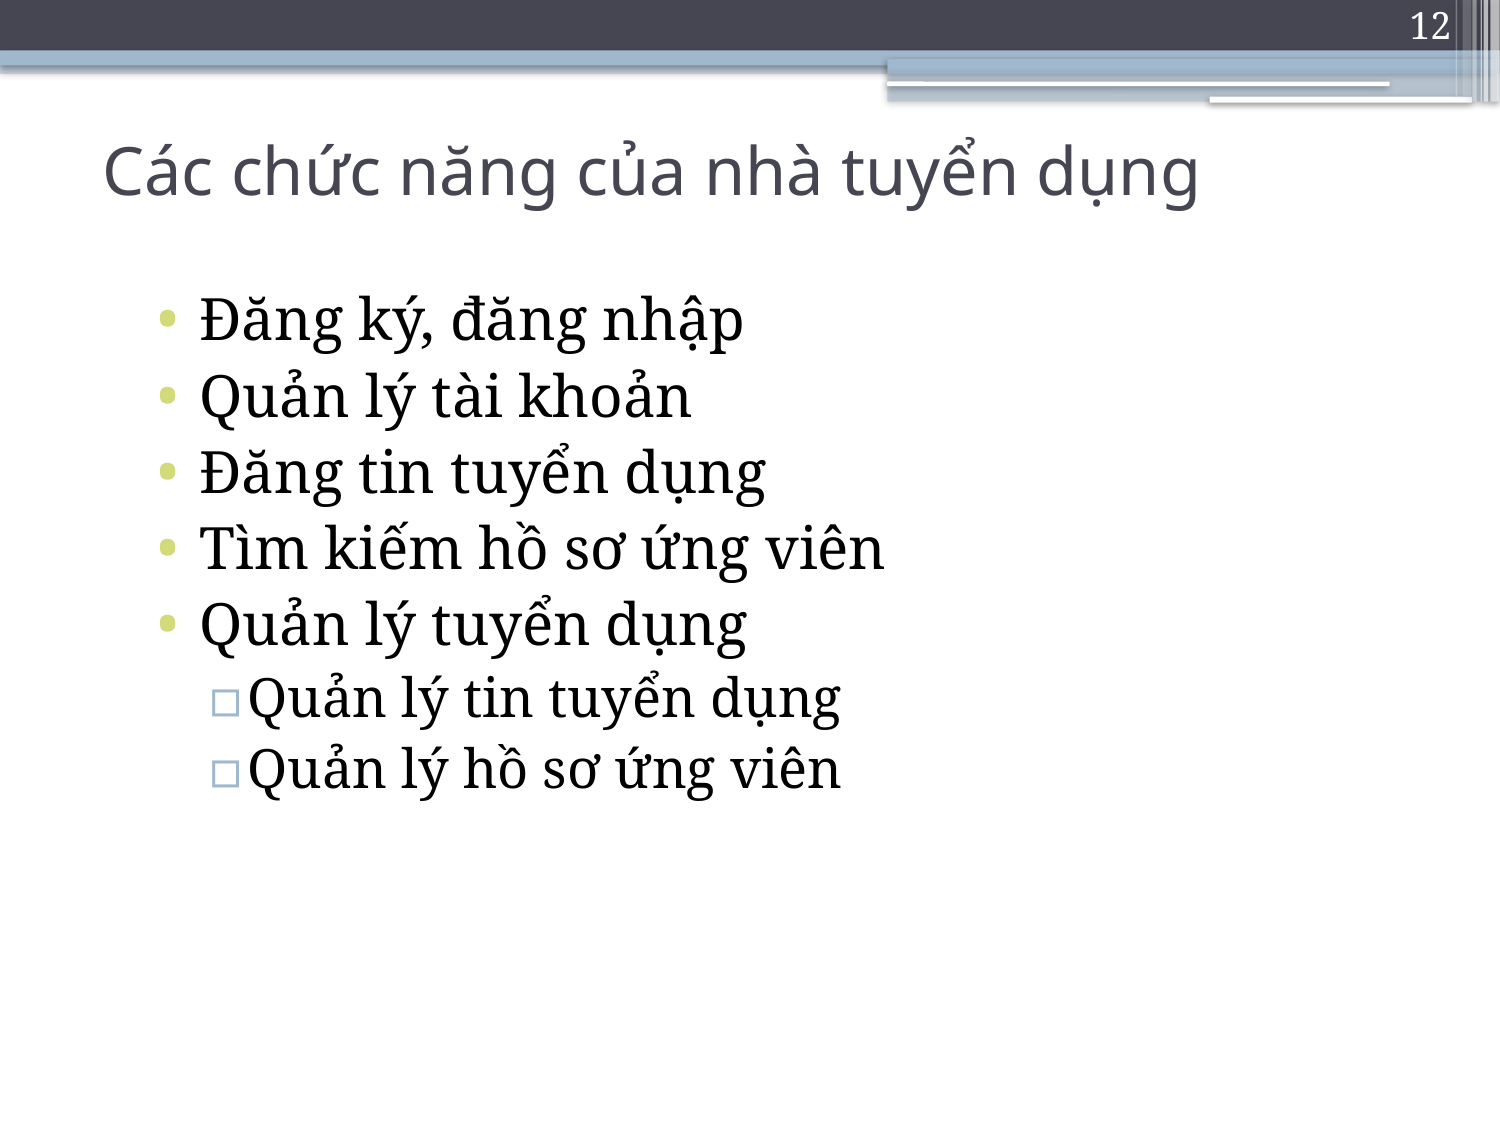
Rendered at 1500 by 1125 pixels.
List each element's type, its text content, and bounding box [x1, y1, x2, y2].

slide_number 12 [1341, 0, 1466, 61]
title Các chức năng của nhà tuyển dụng [87, 99, 1438, 238]
list Đăng ký, đăng nhập Quản lý tài khoản Đăng tin tuyển dụng Tìm kiếm hồ sơ ứng viên Quản lý tuyển dụng Quản lý tin tuyển dụng Quản lý hồ sơ ứng viên [125, 275, 1425, 1047]
